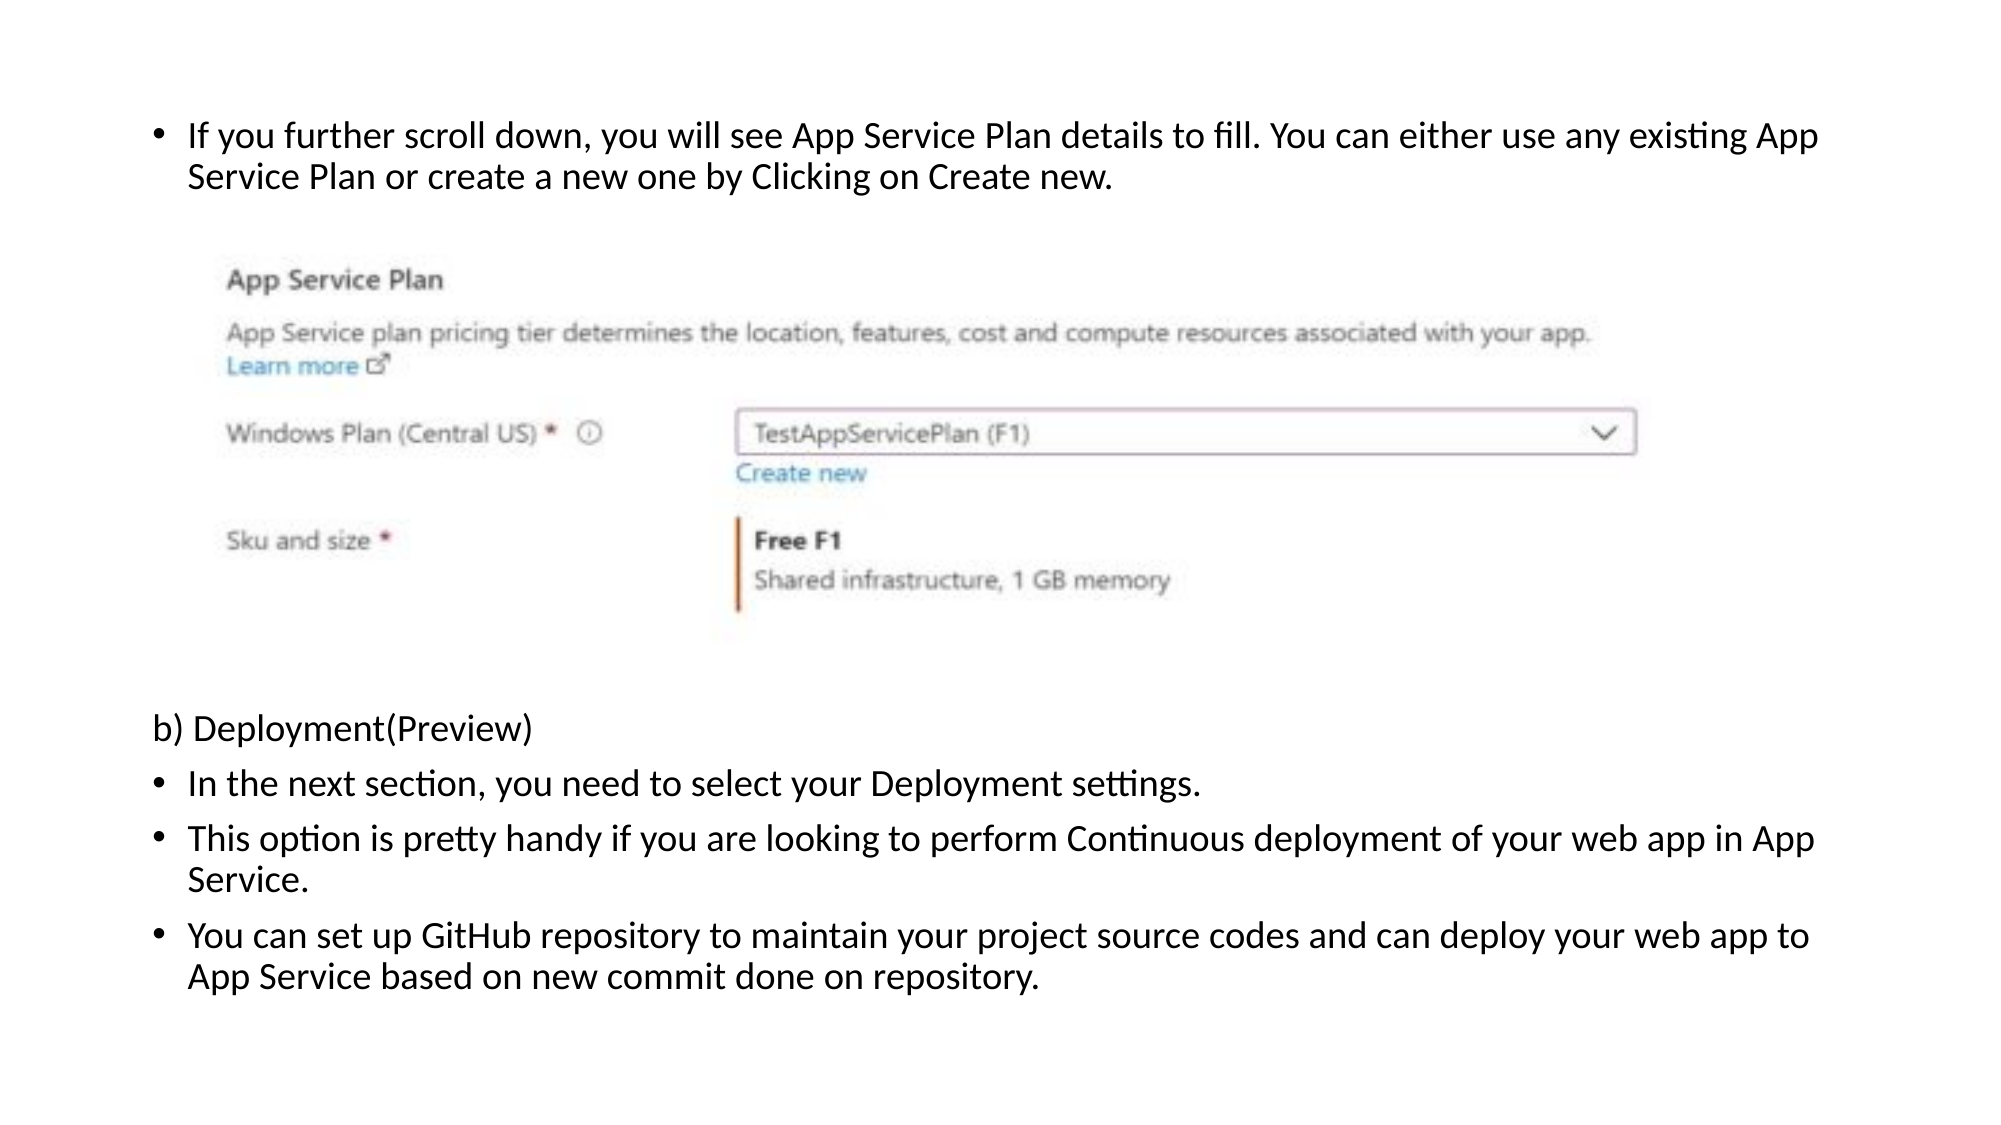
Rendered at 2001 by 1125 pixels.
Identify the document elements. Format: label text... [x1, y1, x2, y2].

picture [194, 235, 1709, 680]
list If you further scroll down, you will see App Service Plan details to fill. You can either use any existing App Service Plan or create a new one by Clicking on Create new. b) Deployment(Preview) In the next section, you need to select your Deployment settings. This option is pretty handy if you are looking to perform Continuous deployment of your web app in App Service. You can set up GitHub repository to maintain your project source codes and can deploy your web app to App Service based on new commit done on repository. [137, 107, 1863, 1014]
